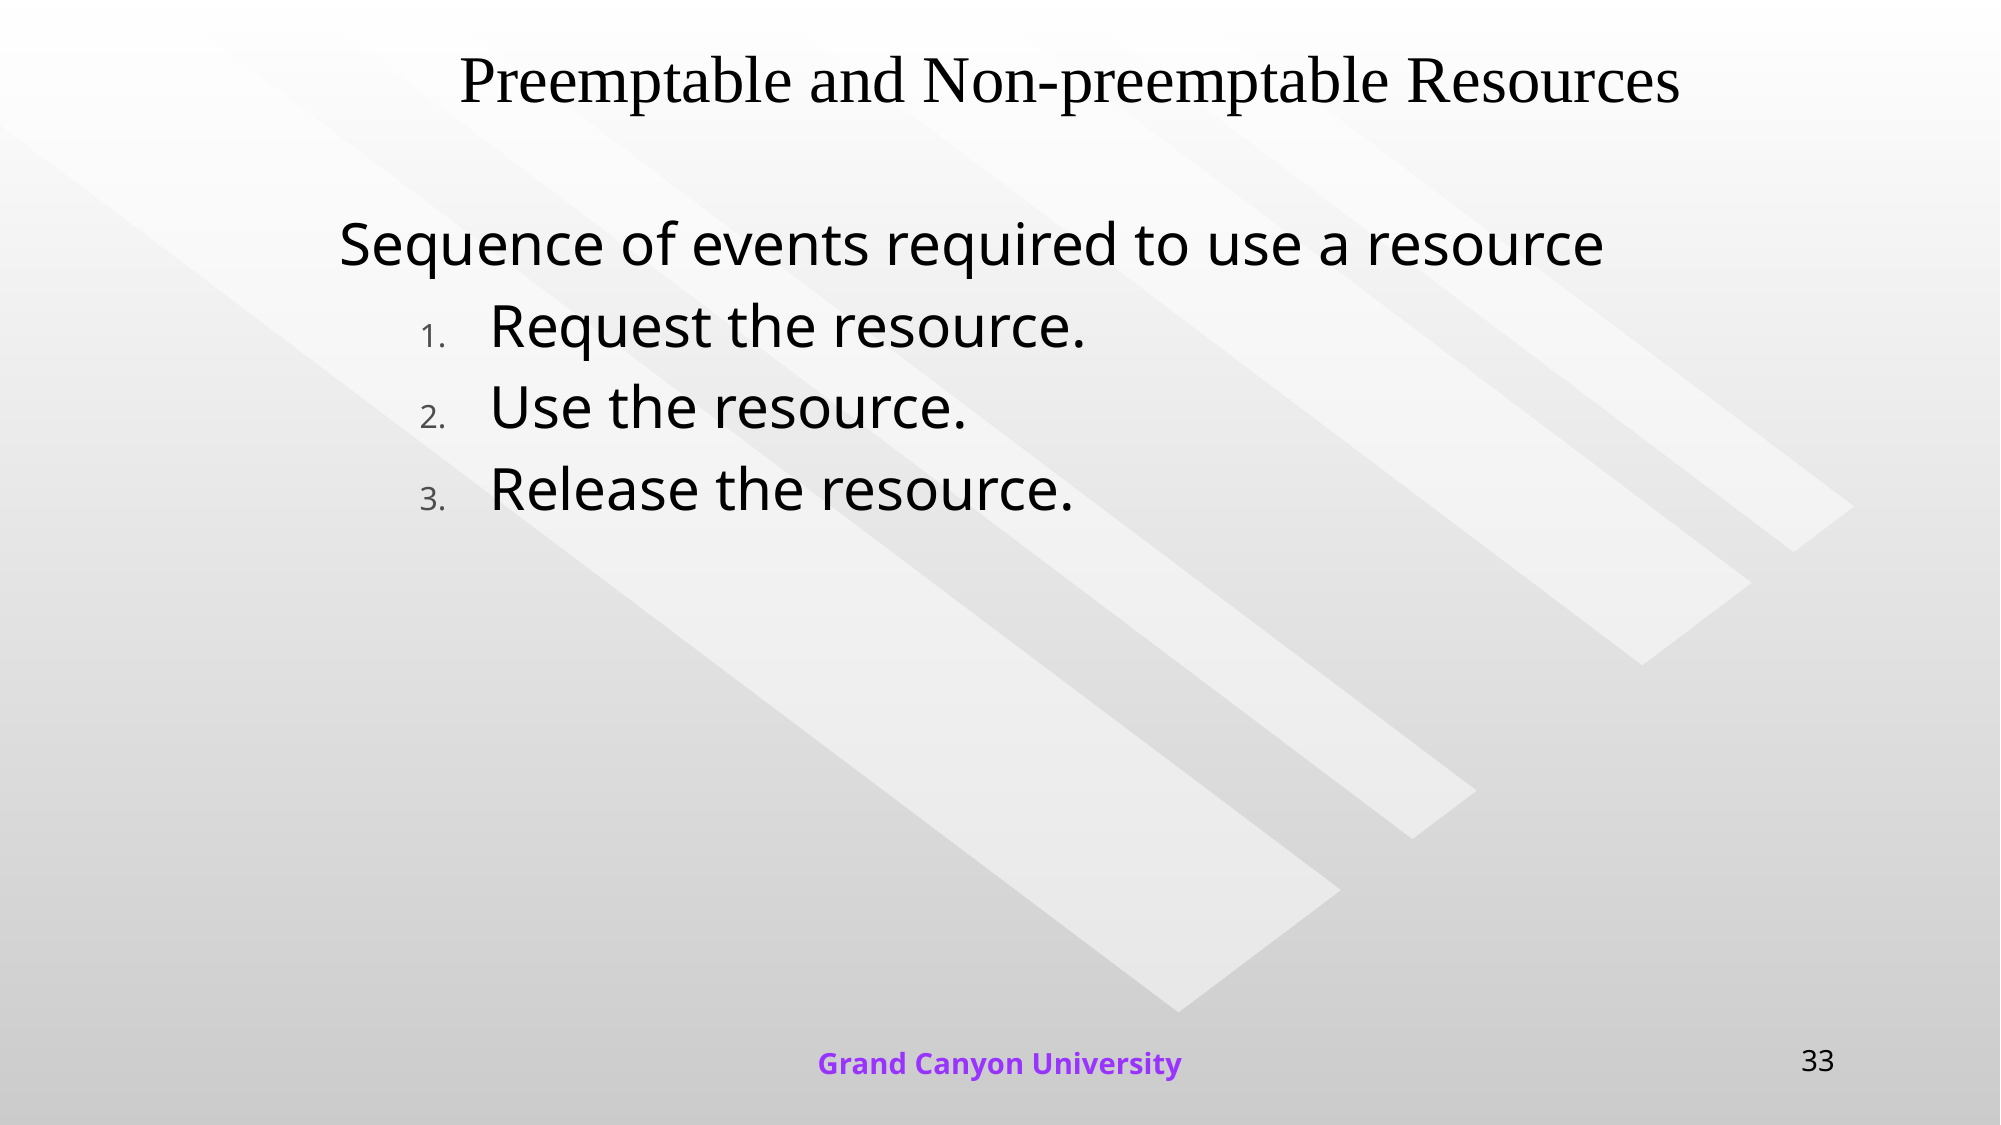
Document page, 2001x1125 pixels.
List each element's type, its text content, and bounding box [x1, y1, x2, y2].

slide_number 33 [1433, 1025, 1850, 1100]
text_box Sequence of events required to use a resource Request the resource. Use the resource. Release the resource. [324, 199, 1675, 563]
title Preemptable and Non-preemptable Resources [423, 12, 1703, 139]
footer Grand Canyon University [683, 1025, 1317, 1100]
